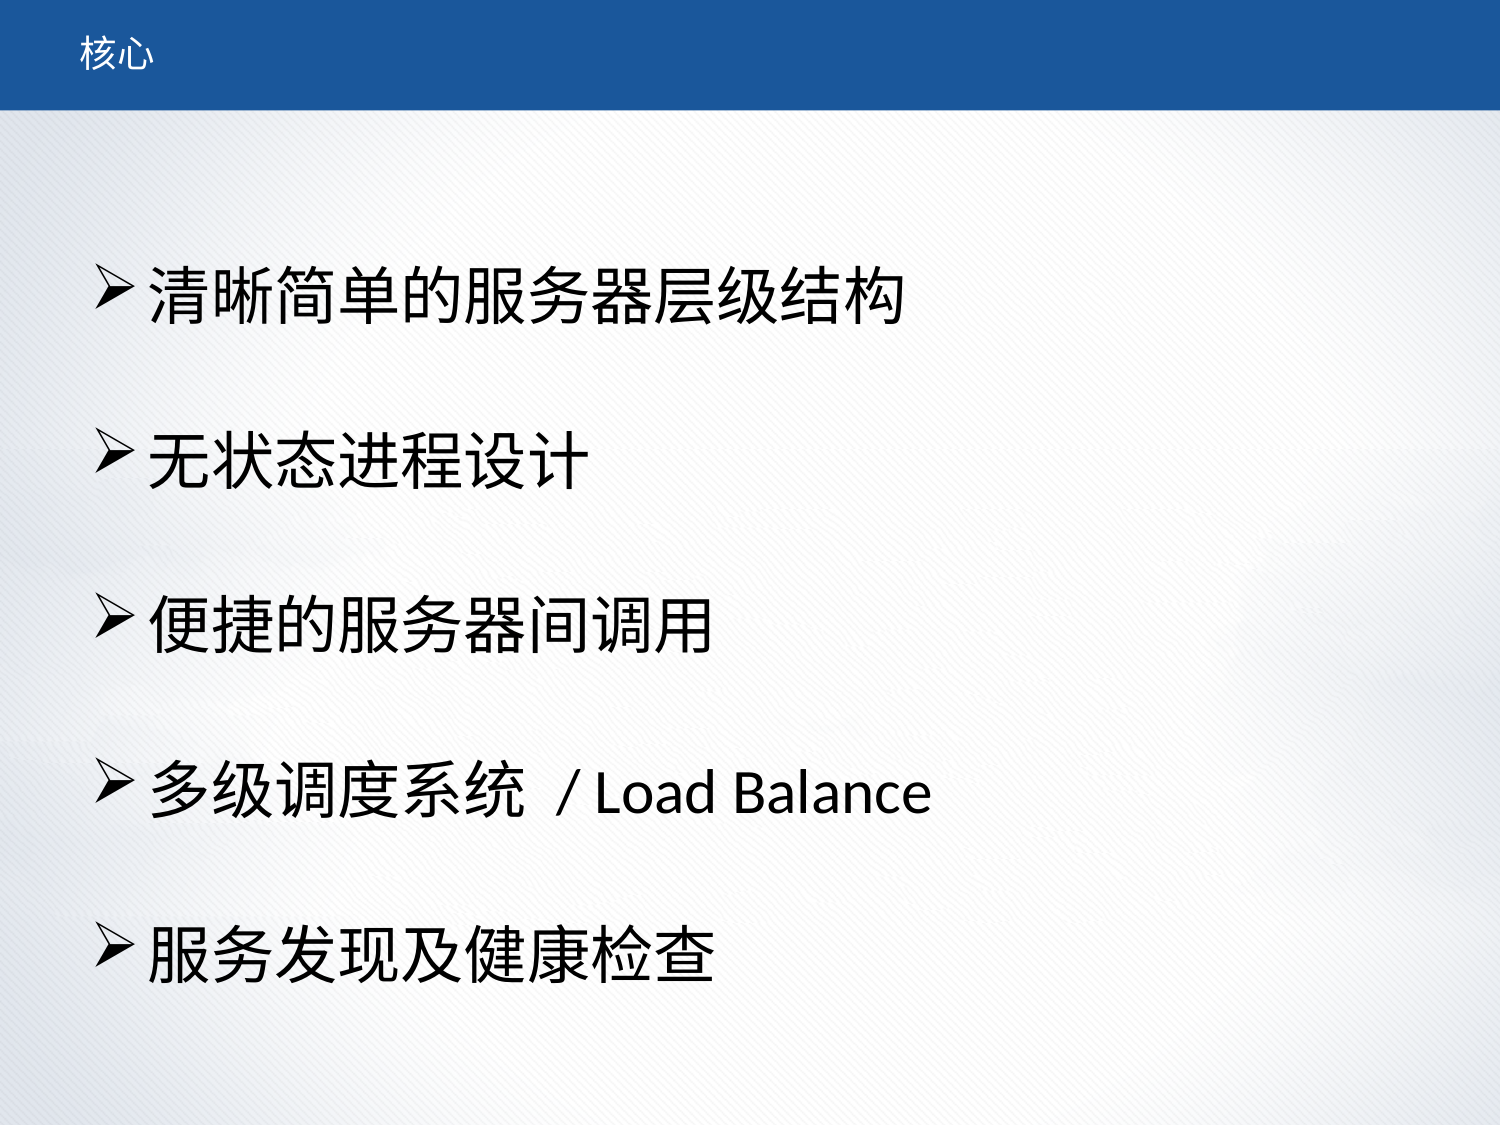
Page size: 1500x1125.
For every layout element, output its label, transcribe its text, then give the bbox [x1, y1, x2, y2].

picture [0, 0, 1500, 1125]
list 清晰简单的服务器层级结构 无状态进程设计 便捷的服务器间调用 多级调度系统 / Load Balance 服务发现及健康检查 [75, 172, 1425, 1005]
text_box 核心 [64, 19, 491, 86]
